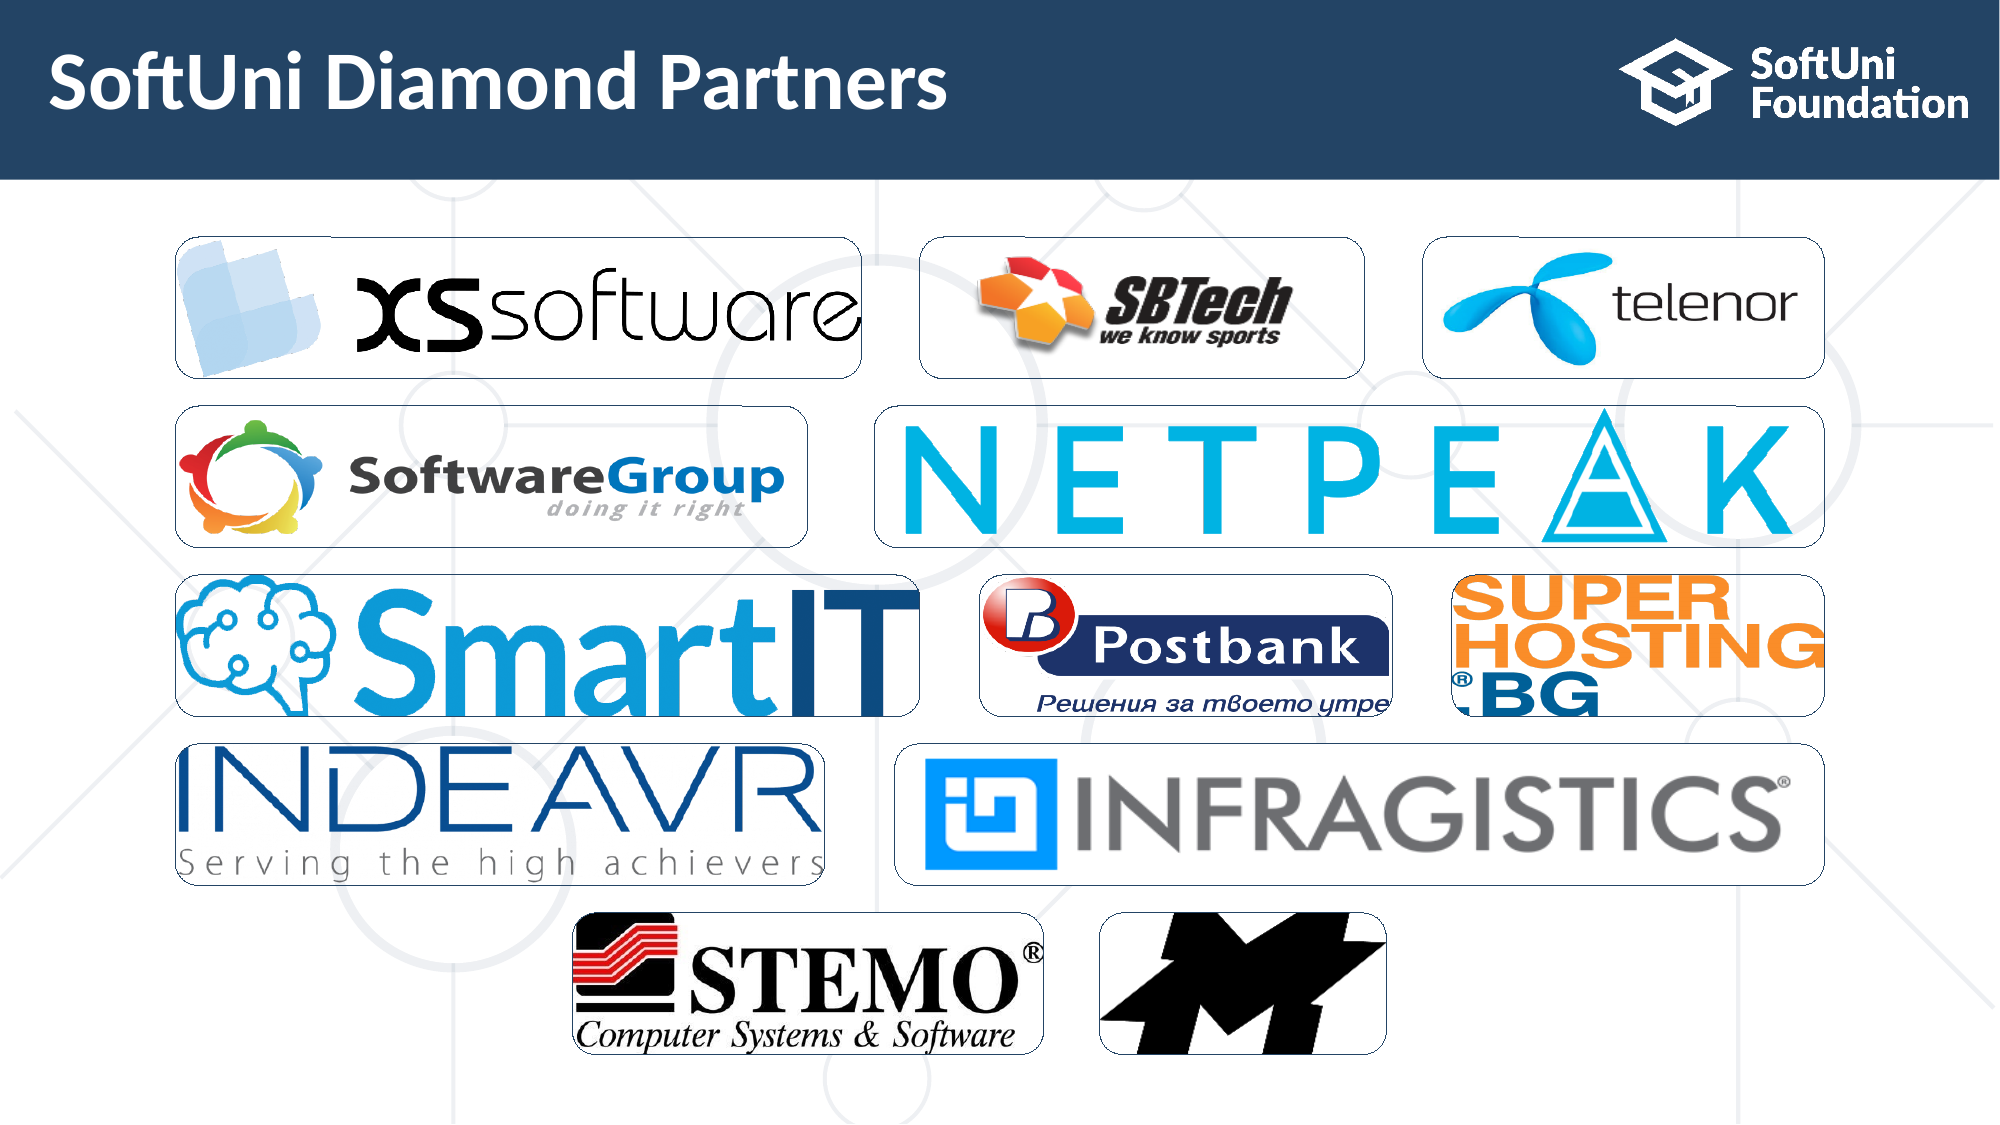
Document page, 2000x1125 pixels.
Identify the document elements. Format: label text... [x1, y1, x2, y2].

picture [174, 743, 826, 886]
picture [263, 574, 921, 717]
picture [223, 615, 232, 625]
title SoftUni Diamond Partners [31, 16, 1591, 162]
picture [572, 912, 1044, 1055]
picture [919, 236, 1365, 379]
picture [1099, 912, 1387, 1055]
picture [894, 743, 1825, 886]
picture [1451, 574, 1825, 717]
picture [175, 631, 287, 717]
picture [466, 642, 495, 717]
picture [295, 647, 305, 656]
picture [1618, 38, 1968, 126]
picture [184, 585, 329, 710]
picture [174, 405, 809, 548]
picture [233, 661, 243, 670]
picture [264, 614, 273, 625]
picture [873, 405, 1825, 548]
picture [611, 706, 633, 717]
picture [1422, 236, 1825, 379]
picture [175, 574, 249, 616]
picture [595, 678, 625, 702]
picture [175, 236, 862, 379]
picture [979, 574, 1393, 717]
picture [516, 642, 545, 717]
